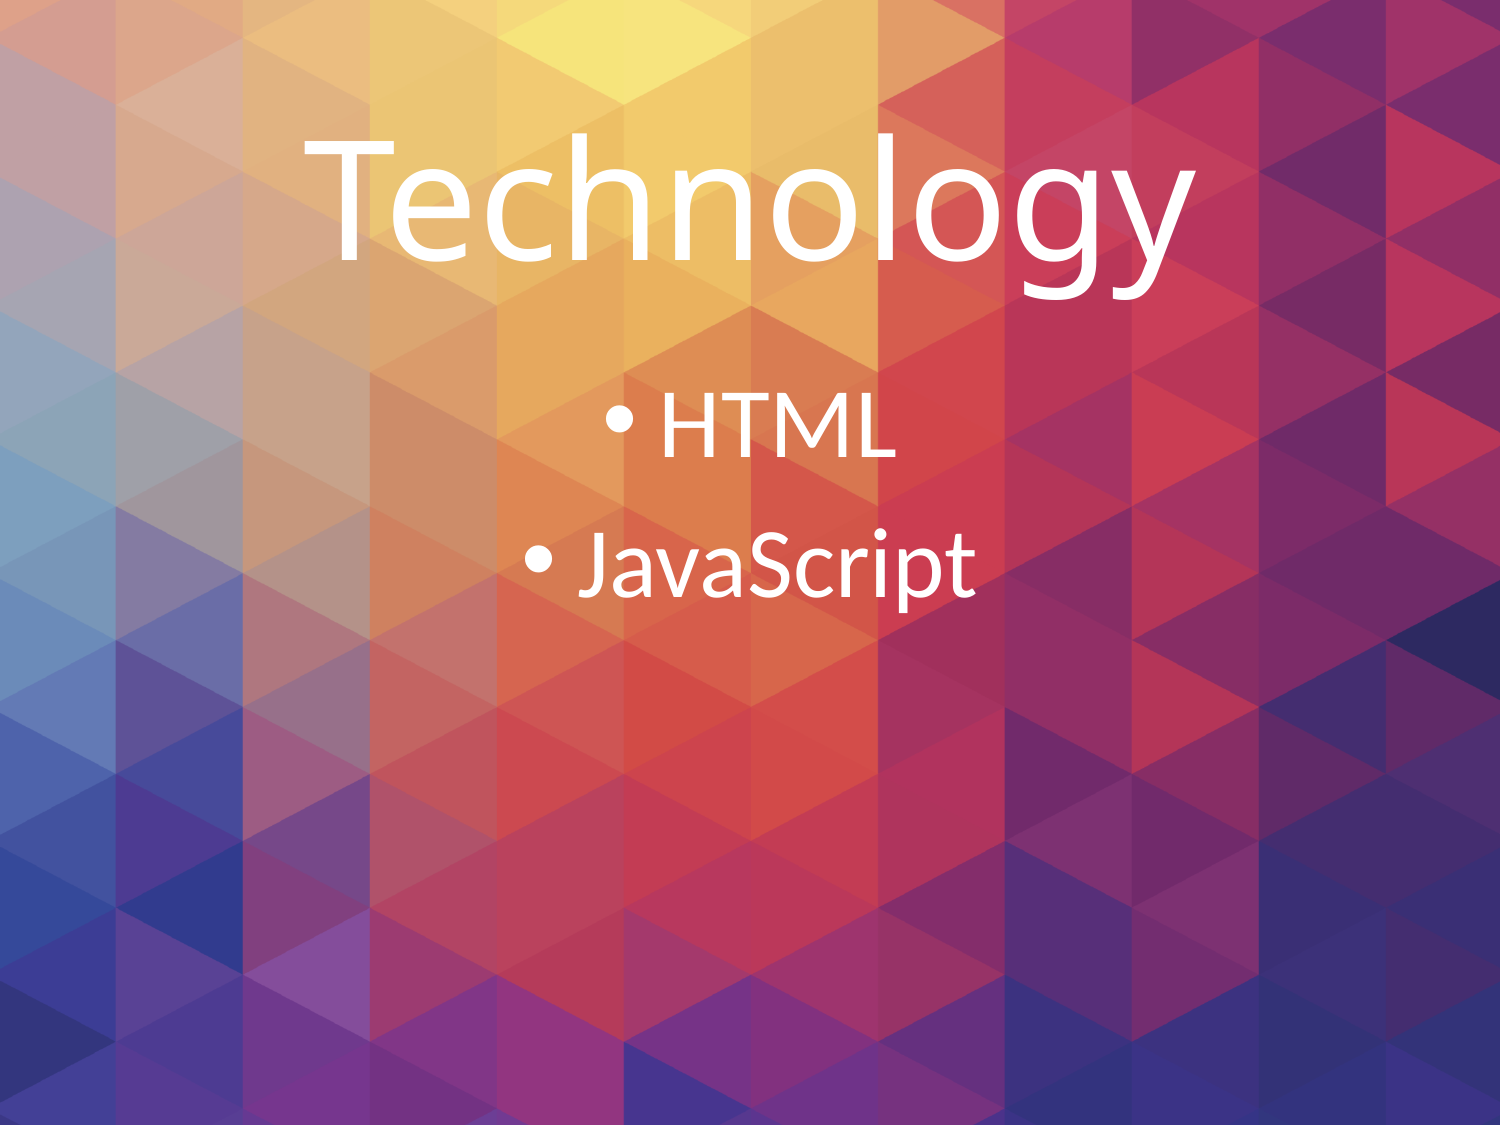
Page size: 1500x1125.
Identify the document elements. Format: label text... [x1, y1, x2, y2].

picture [0, 0, 1500, 1125]
list HTML JavaScript [75, 350, 1425, 1093]
title Technology [75, 99, 1425, 288]
